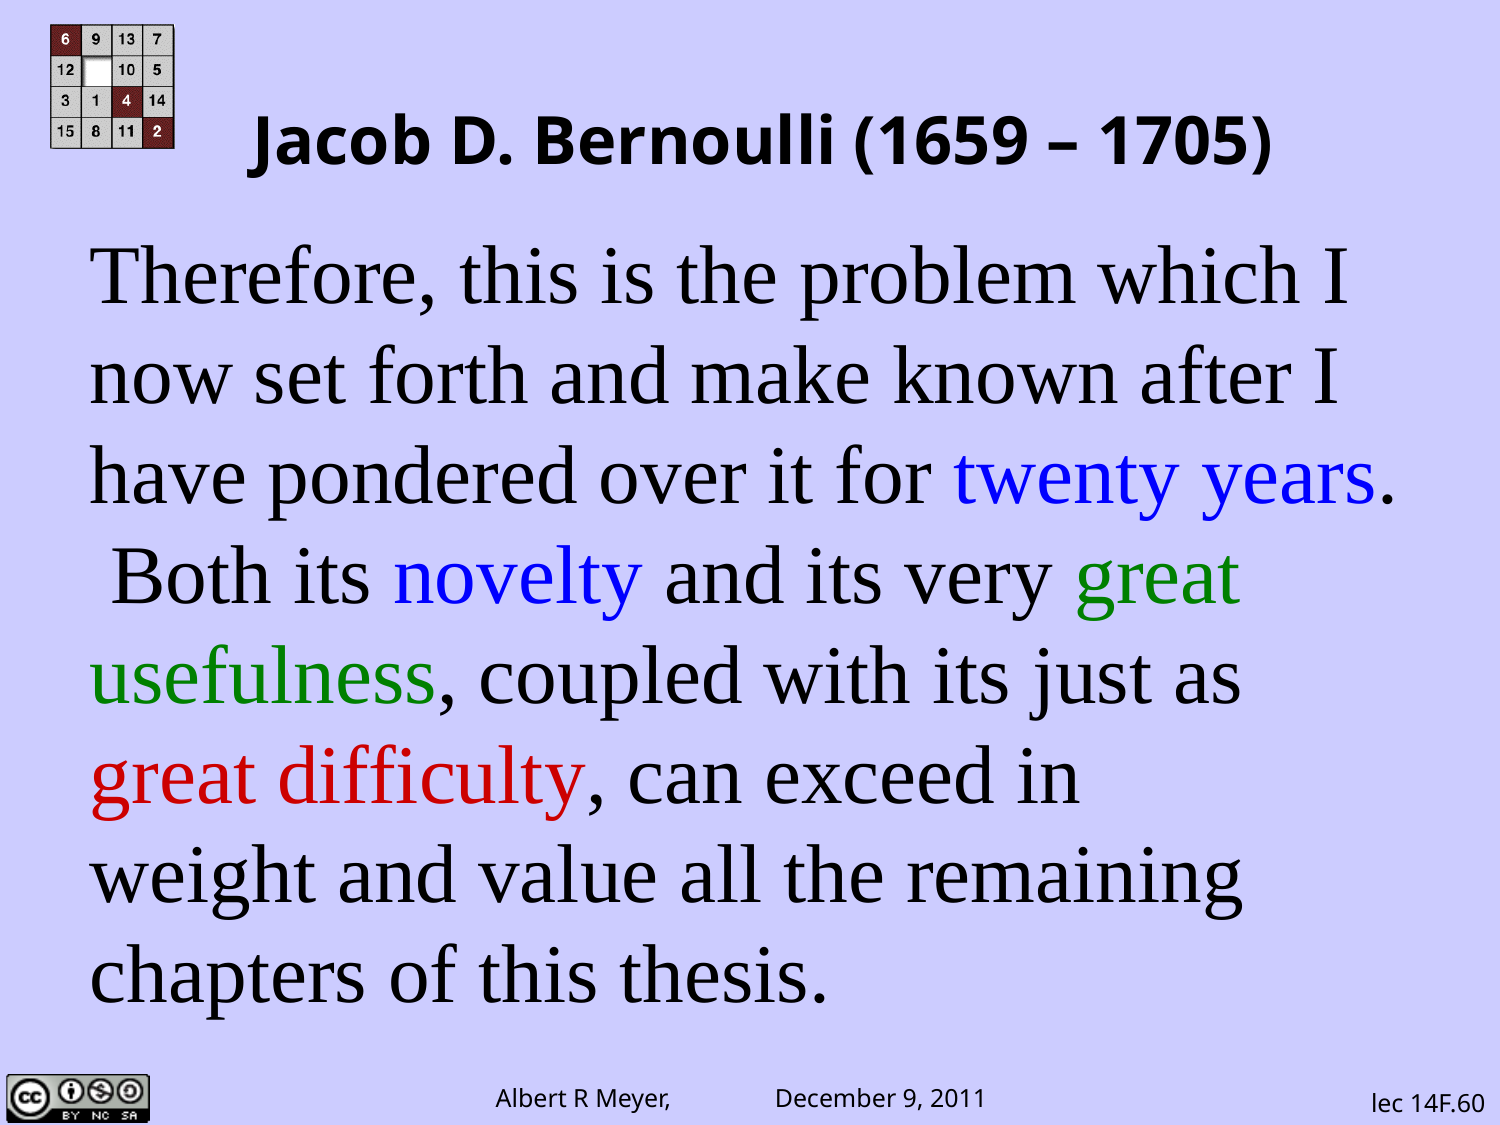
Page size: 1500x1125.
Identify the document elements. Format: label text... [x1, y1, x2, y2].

title Jacob D. Bernoulli (1659 – 1705) [237, 49, 1472, 227]
picture [50, 24, 175, 149]
picture [6, 1074, 150, 1123]
text_box Therefore, this is the problem which I now set forth and make known after I have pondered over it for twenty years. Both its novelty and its very great usefulness, coupled with its just as great difficulty, can exceed in weight and value all the remaining chapters of this thesis. [74, 212, 1425, 1027]
